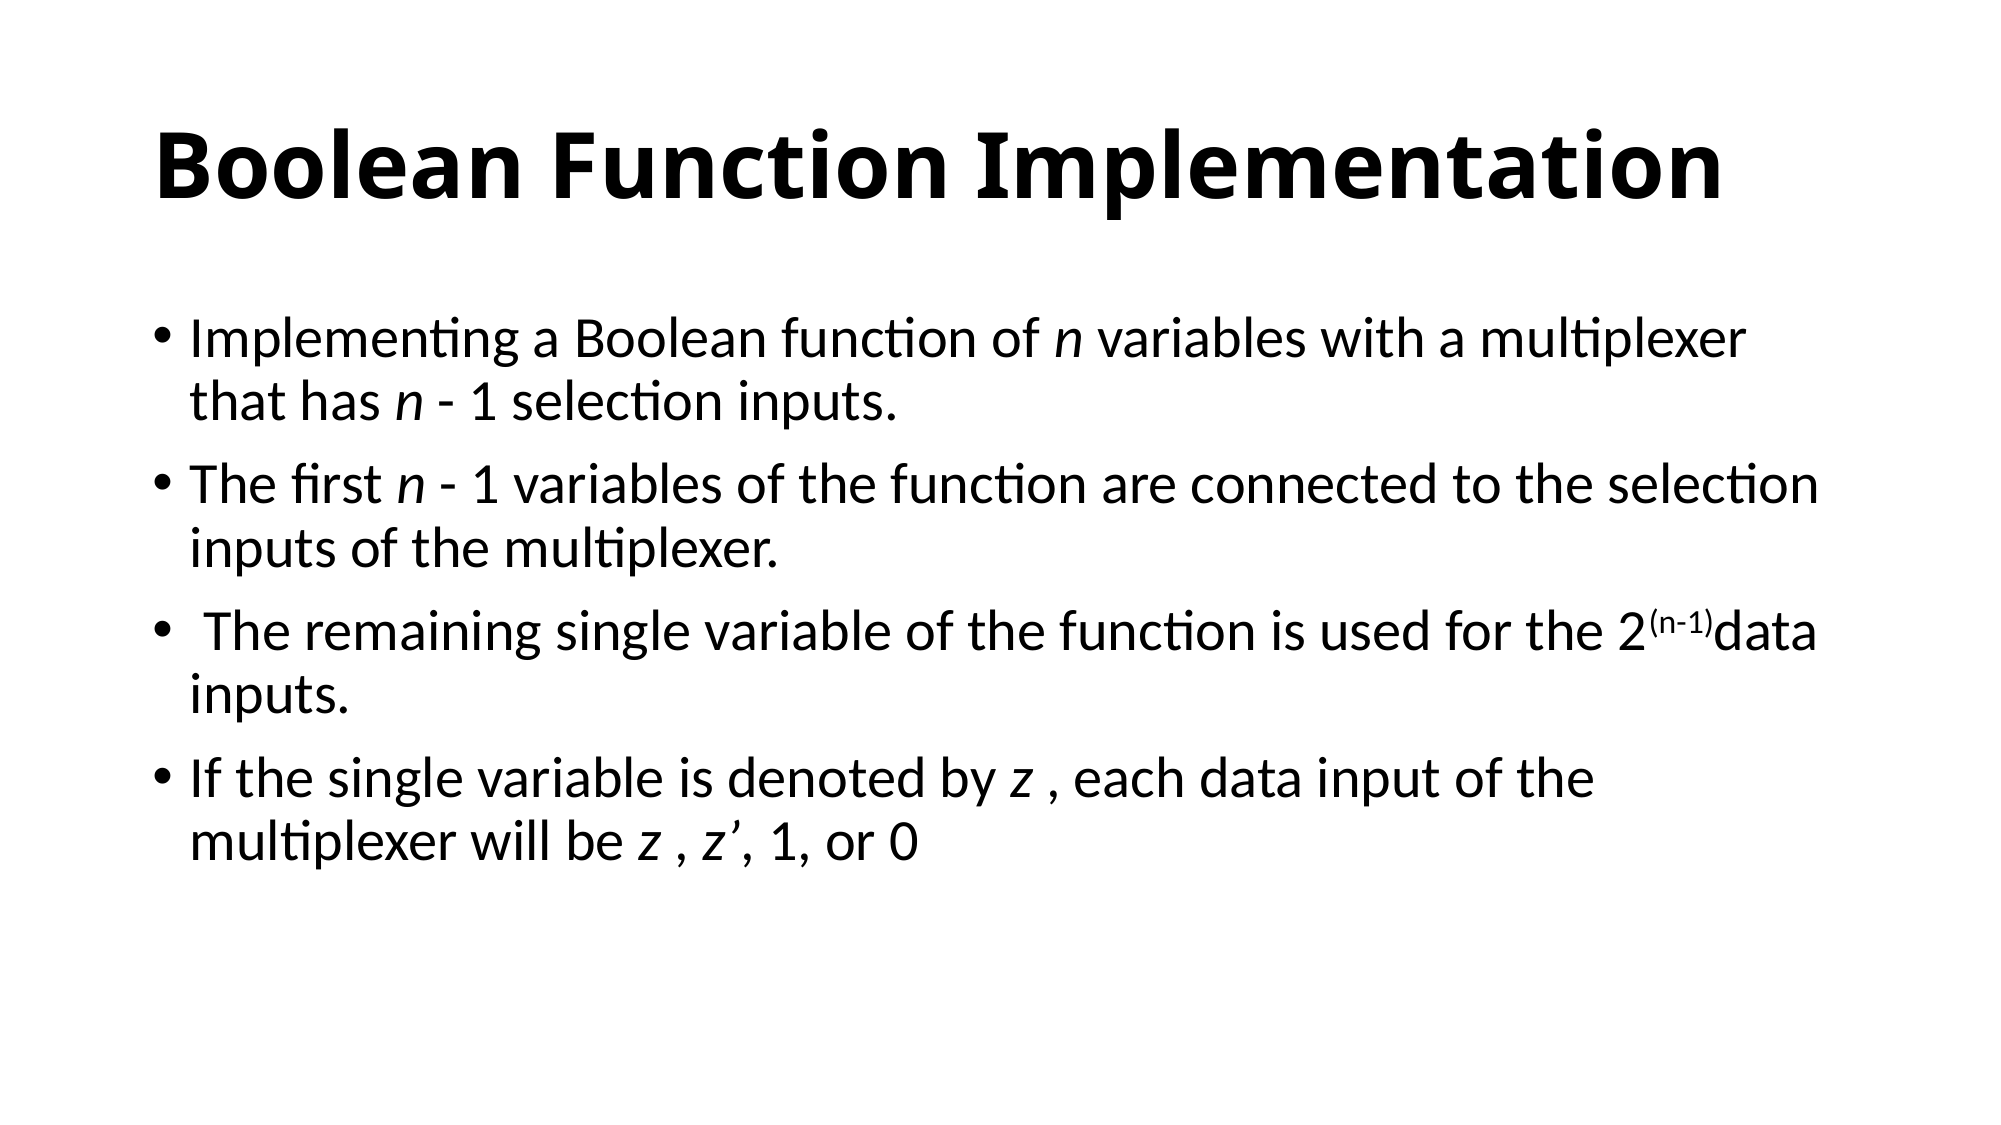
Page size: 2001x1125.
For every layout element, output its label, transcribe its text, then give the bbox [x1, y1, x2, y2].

list Implementing a Boolean function of n variables with a multiplexer that has n - 1 selection inputs. The first n - 1 variables of the function are connected to the selection inputs of the multiplexer. The remaining single variable of the function is used for the 2(n-1)data inputs. If the single variable is denoted by z , each data input of the multiplexer will be z , z’, 1, or 0 [137, 299, 1863, 1014]
title Boolean Function Implementation [137, 59, 1863, 278]
